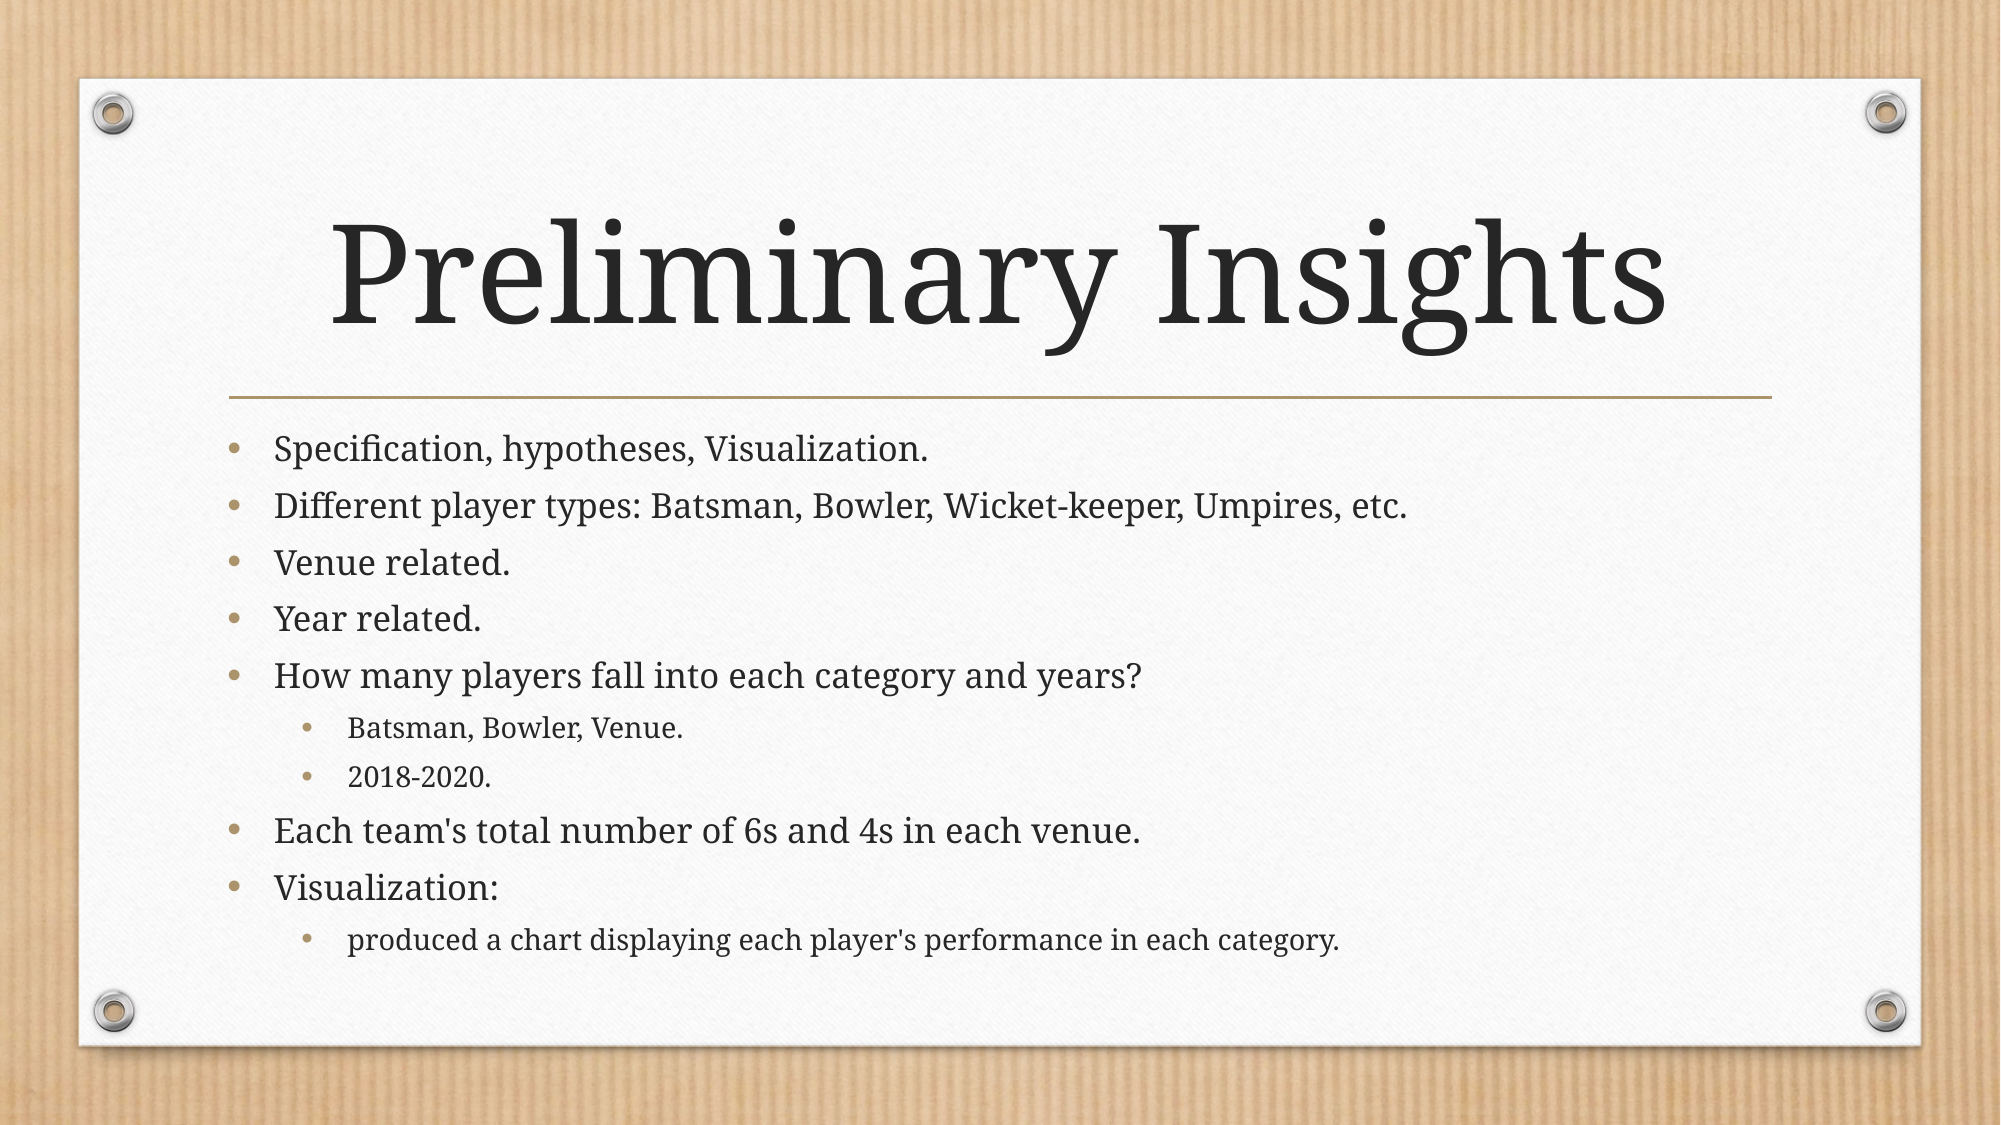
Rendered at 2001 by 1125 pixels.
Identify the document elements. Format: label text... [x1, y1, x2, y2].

picture [0, 0, 2001, 1125]
list Specification, hypotheses, Visualization. Different player types: Batsman, Bowler, Wicket-keeper, Umpires, etc. Venue related. Year related. How many players fall into each category and years? Batsman, Bowler, Venue. 2018-2020. Each team's total number of 6s and 4s in each venue. Visualization: produced a chart displaying each player's performance in each category. [212, 419, 1788, 964]
title Preliminary Insights [212, 161, 1788, 375]
